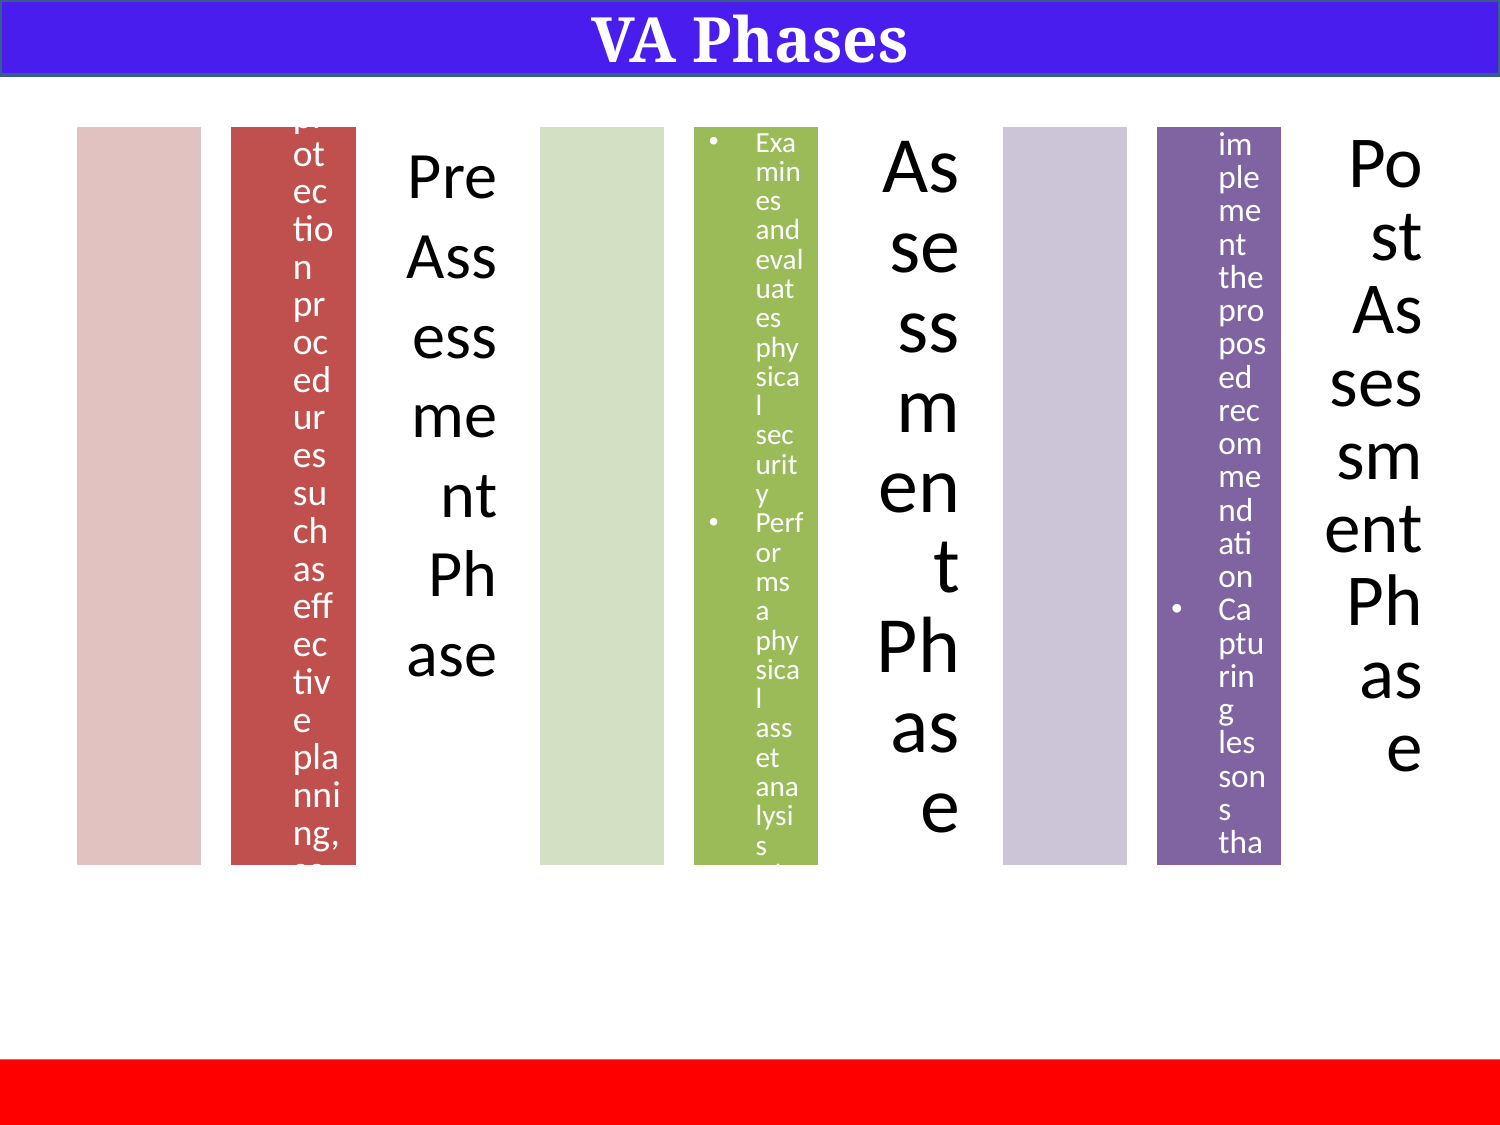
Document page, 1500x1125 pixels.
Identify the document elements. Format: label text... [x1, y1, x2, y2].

text_box VA Phases [0, 0, 1500, 75]
text_box [0, 1059, 1500, 1125]
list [74, 124, 1438, 868]
